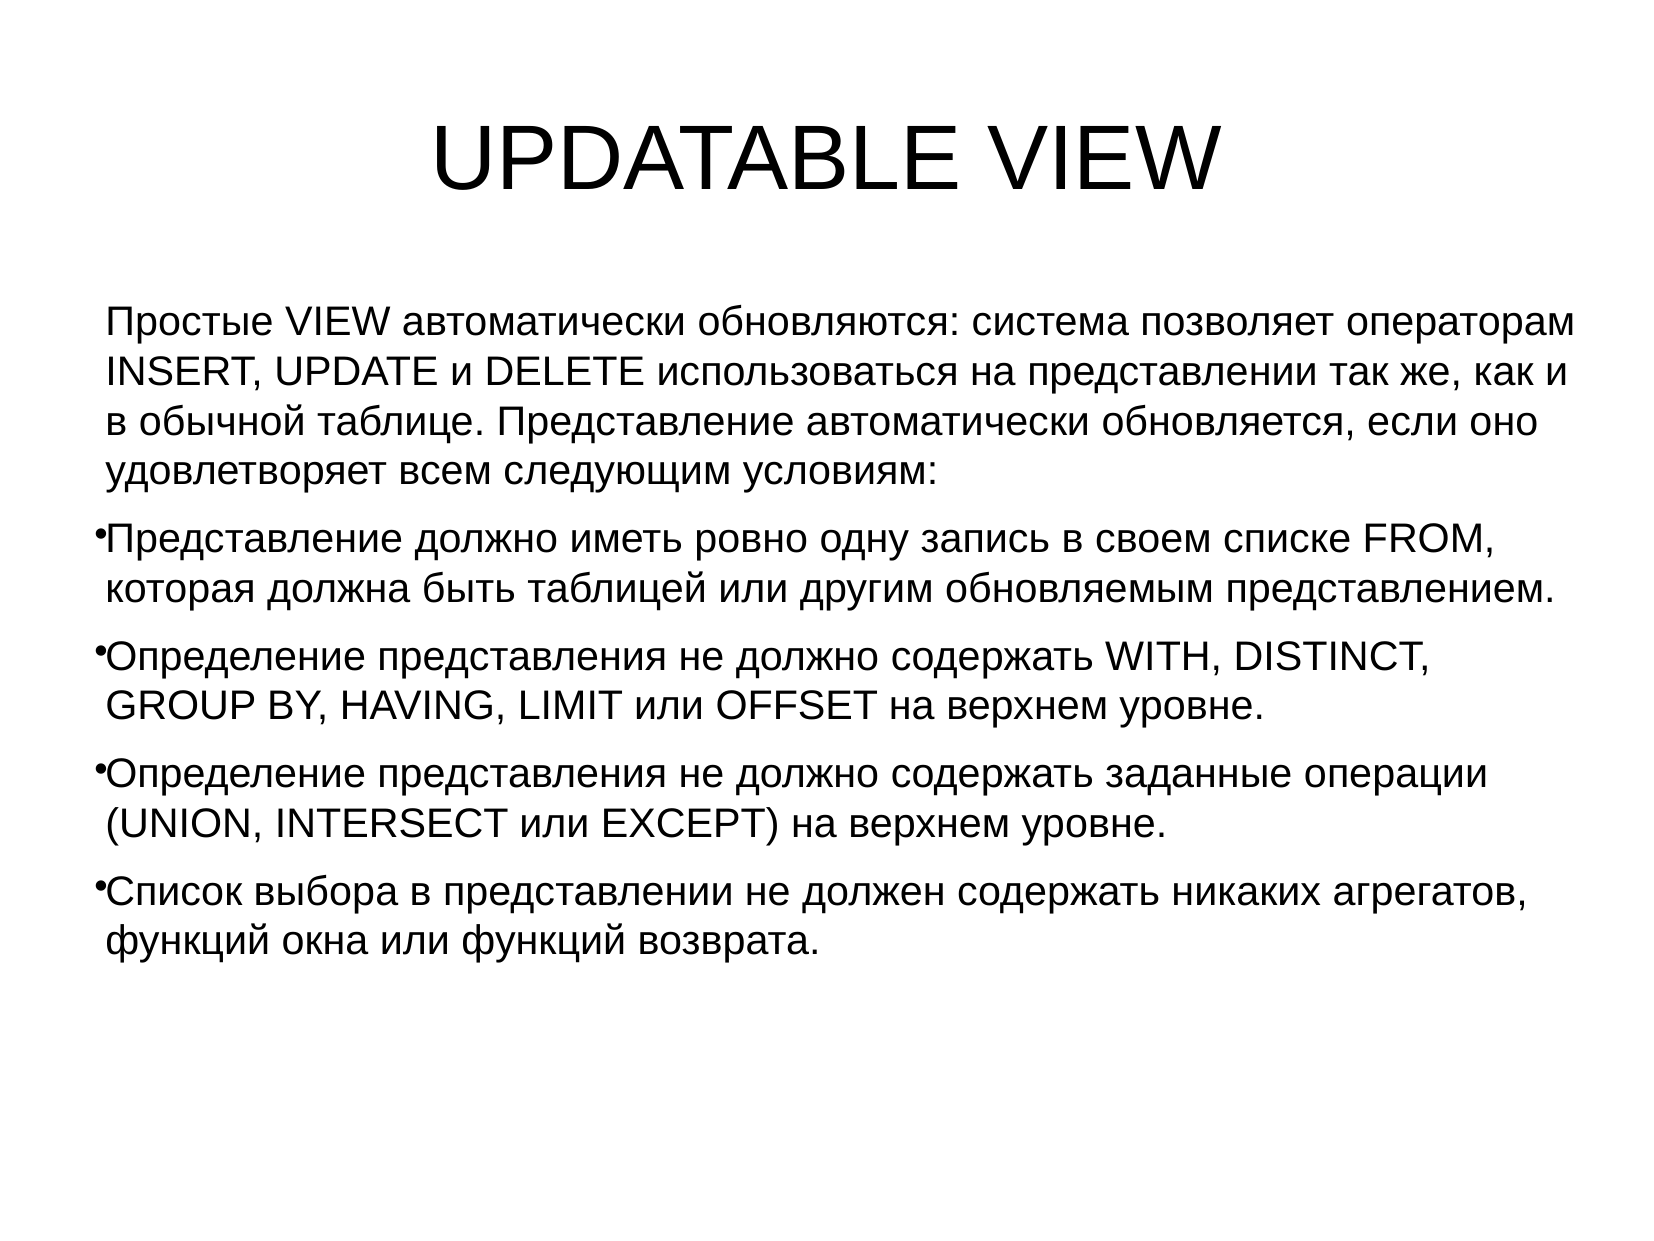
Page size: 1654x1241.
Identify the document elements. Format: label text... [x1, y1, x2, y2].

text_box UPDATABLE VIEW [82, 49, 1571, 257]
text_box Простые VIEW автоматически обновляются: система позволяет операторам INSERT, UPDATE и DELETE использоваться на представлении так же, как и в обычной таблице. Представление автоматически обновляется, если оно удовлетворяет всем следующим условиям: Представление должно иметь ровно одну запись в своем списке FROM, которая должна быть таблицей или другим обновляемым представлением. Определение представления не должно содержать WITH, DISTINCT, GROUP BY, HAVING, LIMIT или OFFSET на верхнем уровне. Определение представления не должно содержать заданные операции (UNION, INTERSECT или EXCEPT) на верхнем уровне. Список выбора в представлении не должен содержать никаких агрегатов, функций окна или функций возврата. [94, 294, 1583, 1014]
